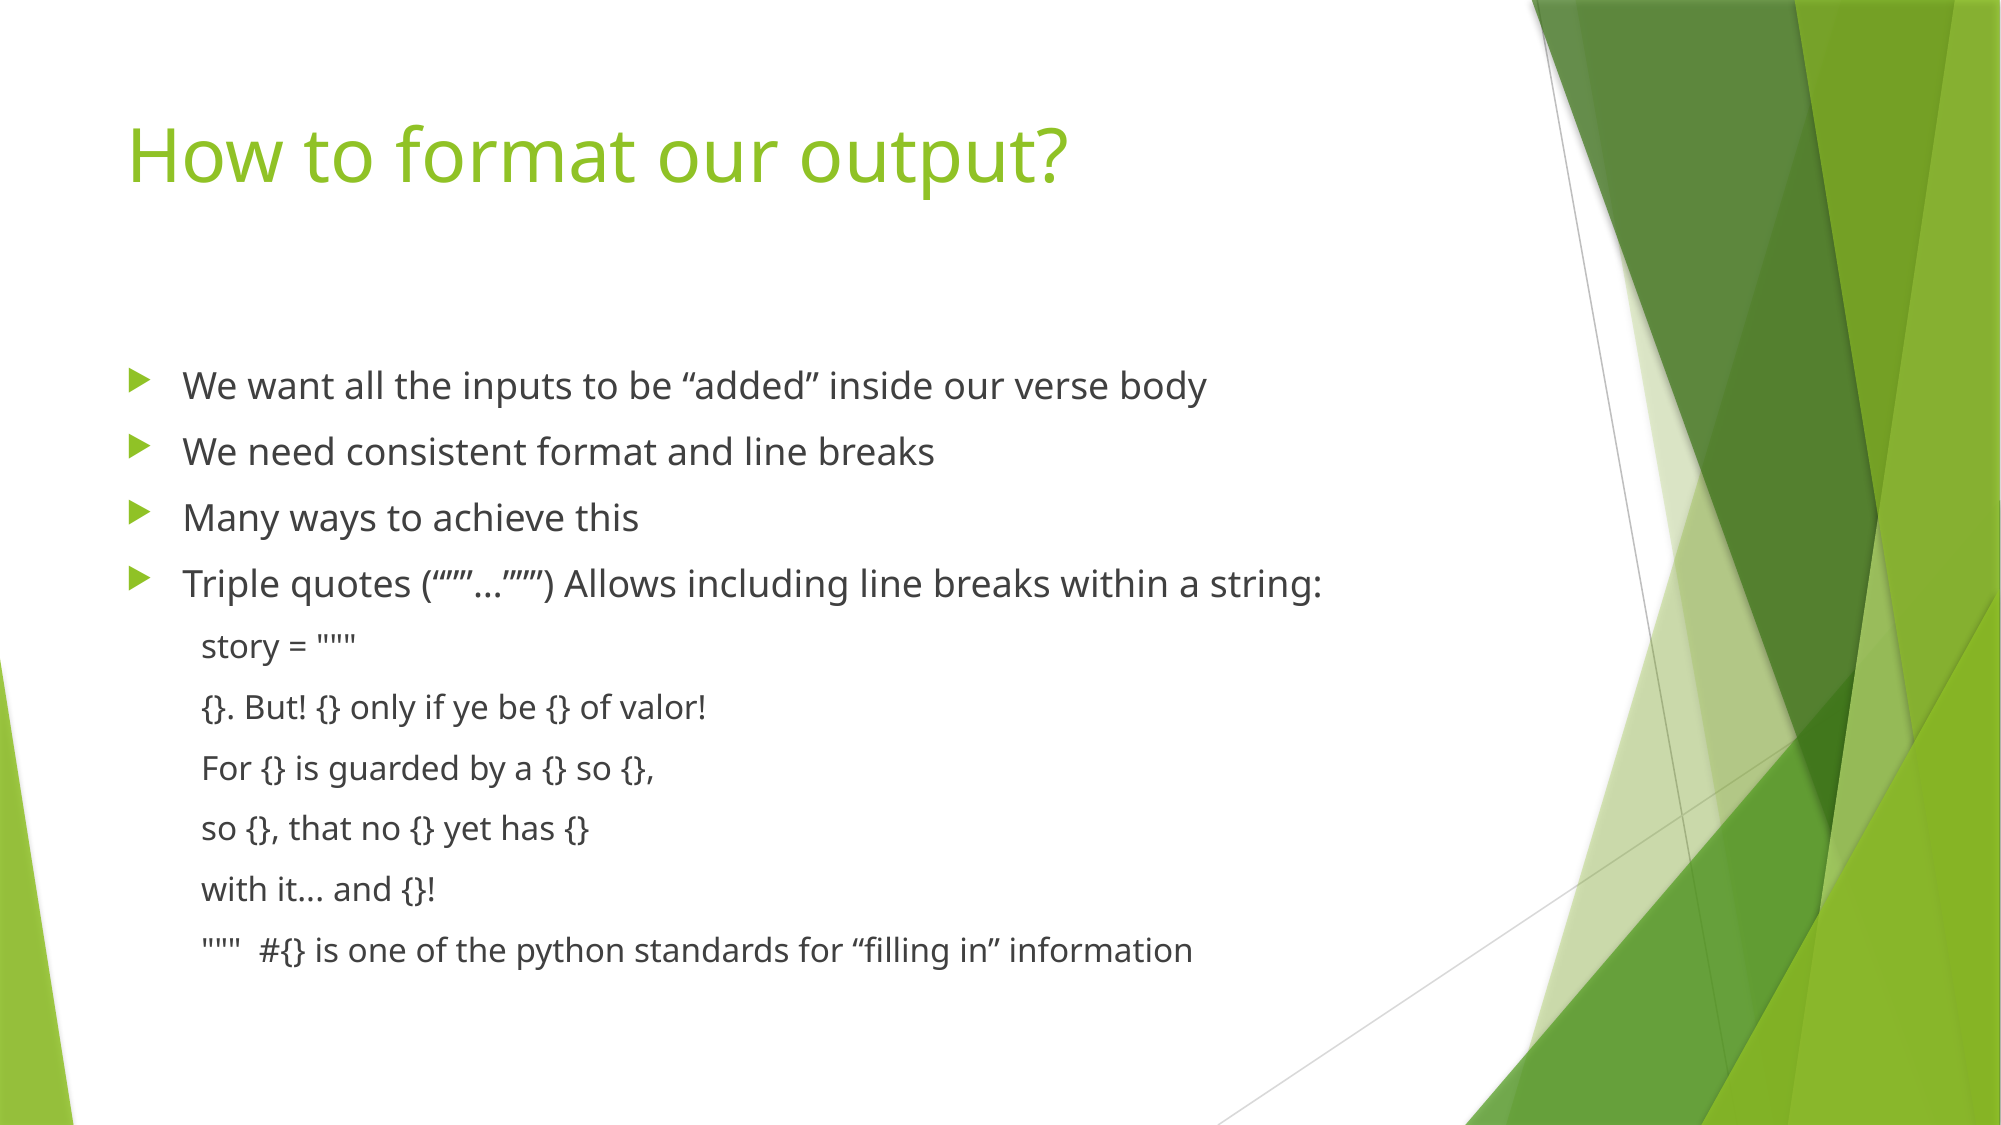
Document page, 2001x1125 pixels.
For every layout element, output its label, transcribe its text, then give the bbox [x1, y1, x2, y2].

title How to format our output? [111, 99, 1522, 317]
list We want all the inputs to be “added” inside our verse body We need consistent format and line breaks Many ways to achieve this Triple quotes (“””…”””) Allows including line breaks within a string: story = """ {}. But! {} only if ye be {} of valor! For {} is guarded by a {} so {}, so {}, that no {} yet has {} with it... and {}! """ #{} is one of the python standards for “filling in” information [111, 354, 1522, 992]
